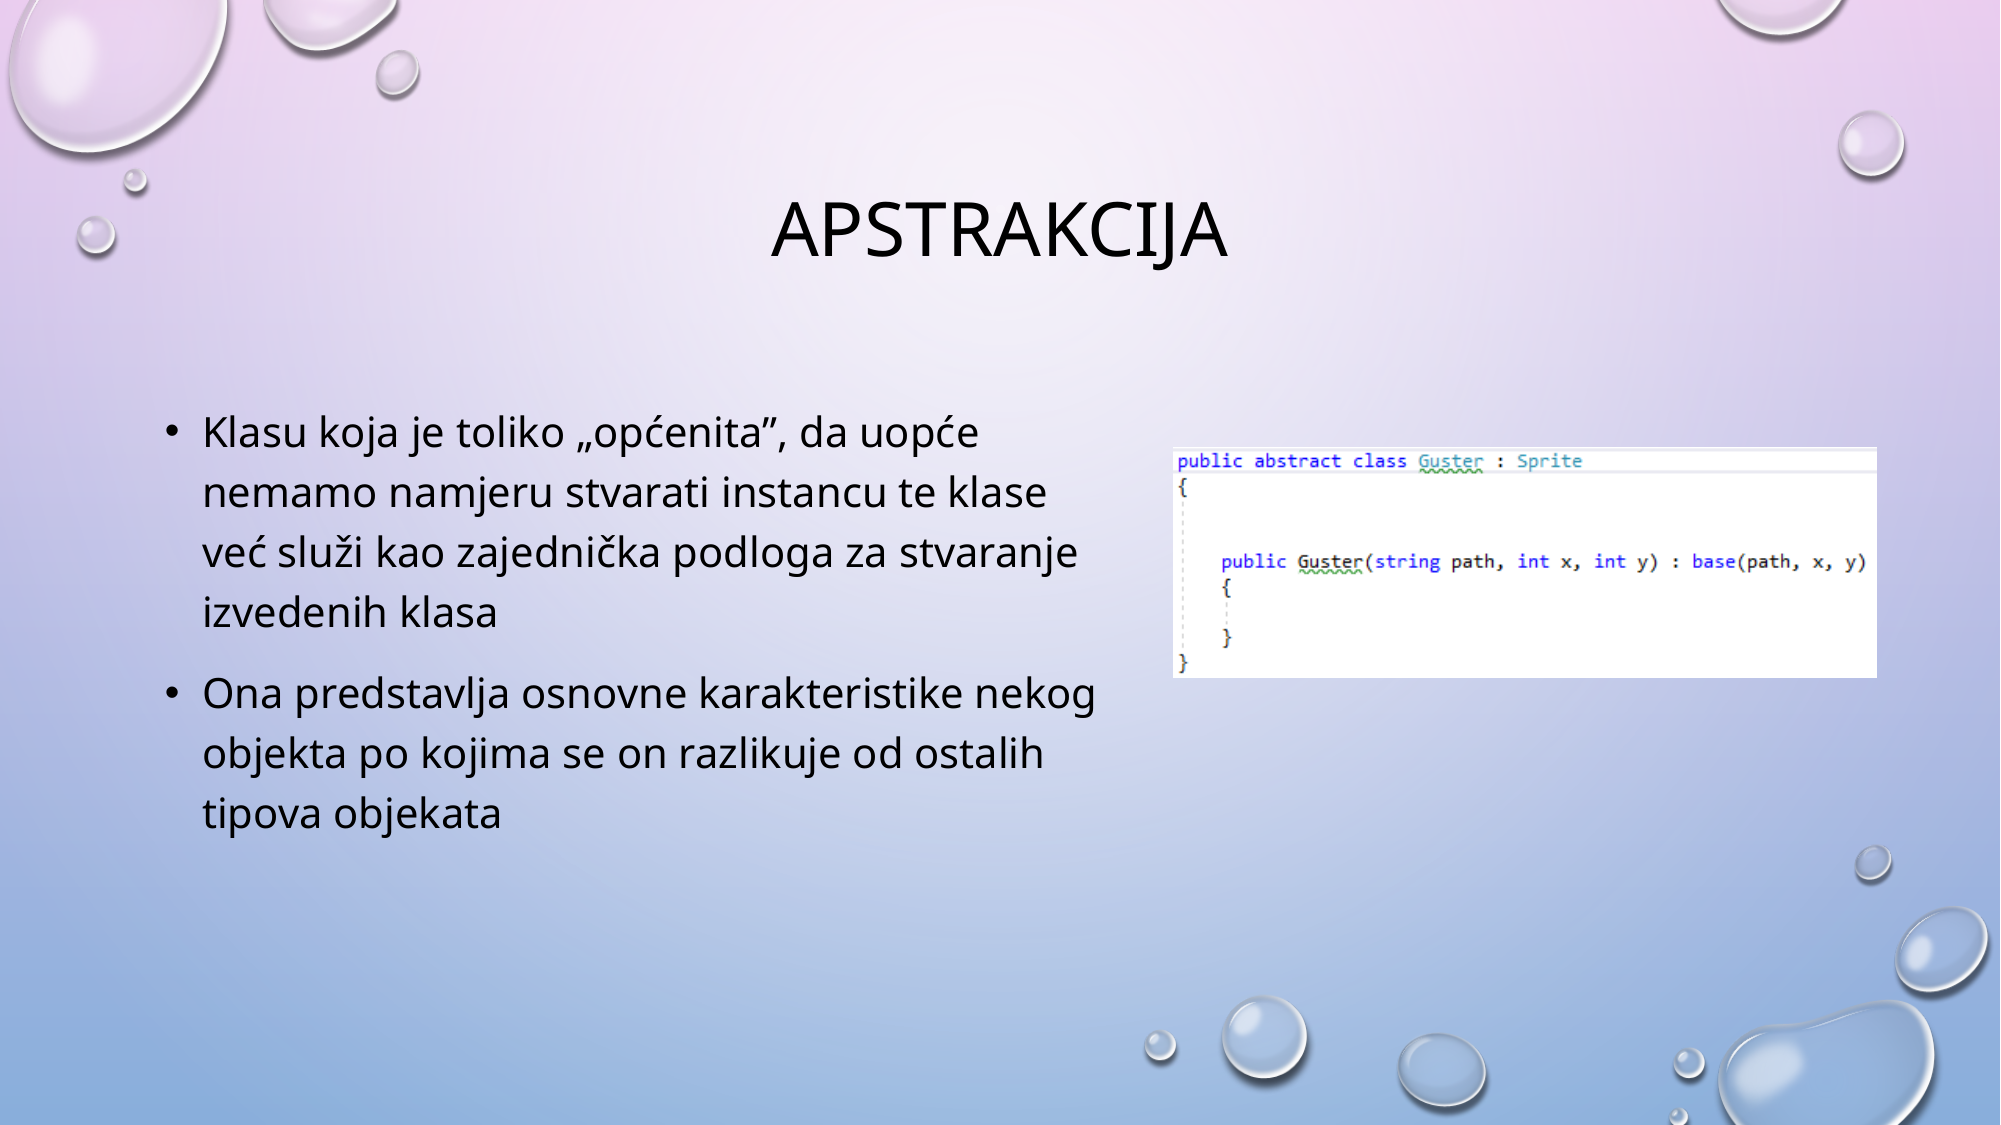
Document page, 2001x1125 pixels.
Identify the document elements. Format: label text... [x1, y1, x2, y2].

list Klasu koja je toliko „općenita”, da uopće nemamo namjeru stvarati instancu te klase već služi kao zajednička podloga za stvaranje izvedenih klasa Ona predstavlja osnovne karakteristike nekog objekta po kojima se on razlikuje od ostalih tipova objekata [149, 388, 1116, 950]
picture [0, 0, 2000, 1125]
title Apstrakcija [149, 101, 1851, 364]
